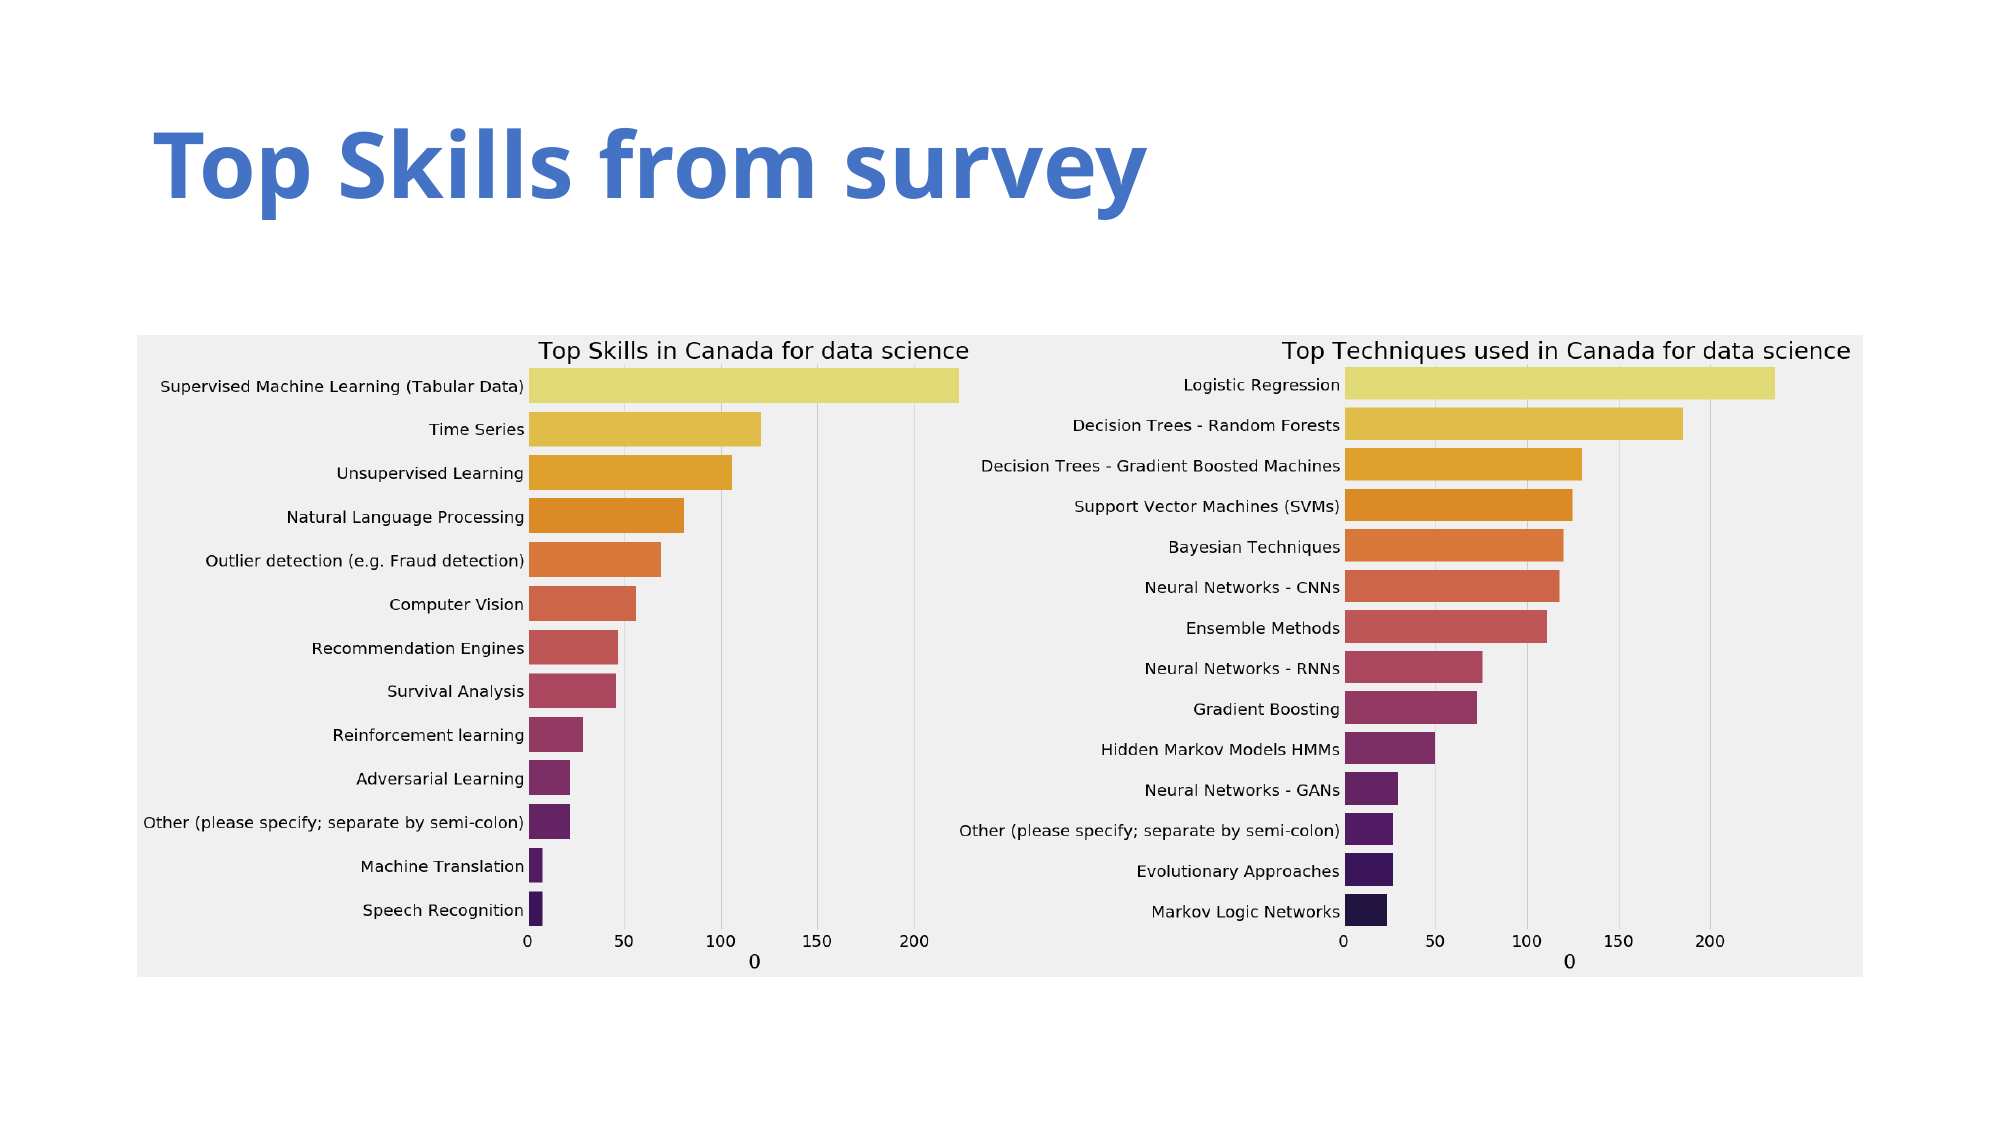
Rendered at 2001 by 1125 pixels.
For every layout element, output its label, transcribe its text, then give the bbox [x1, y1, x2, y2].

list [137, 335, 1863, 978]
title Top Skills from survey [137, 59, 1863, 278]
